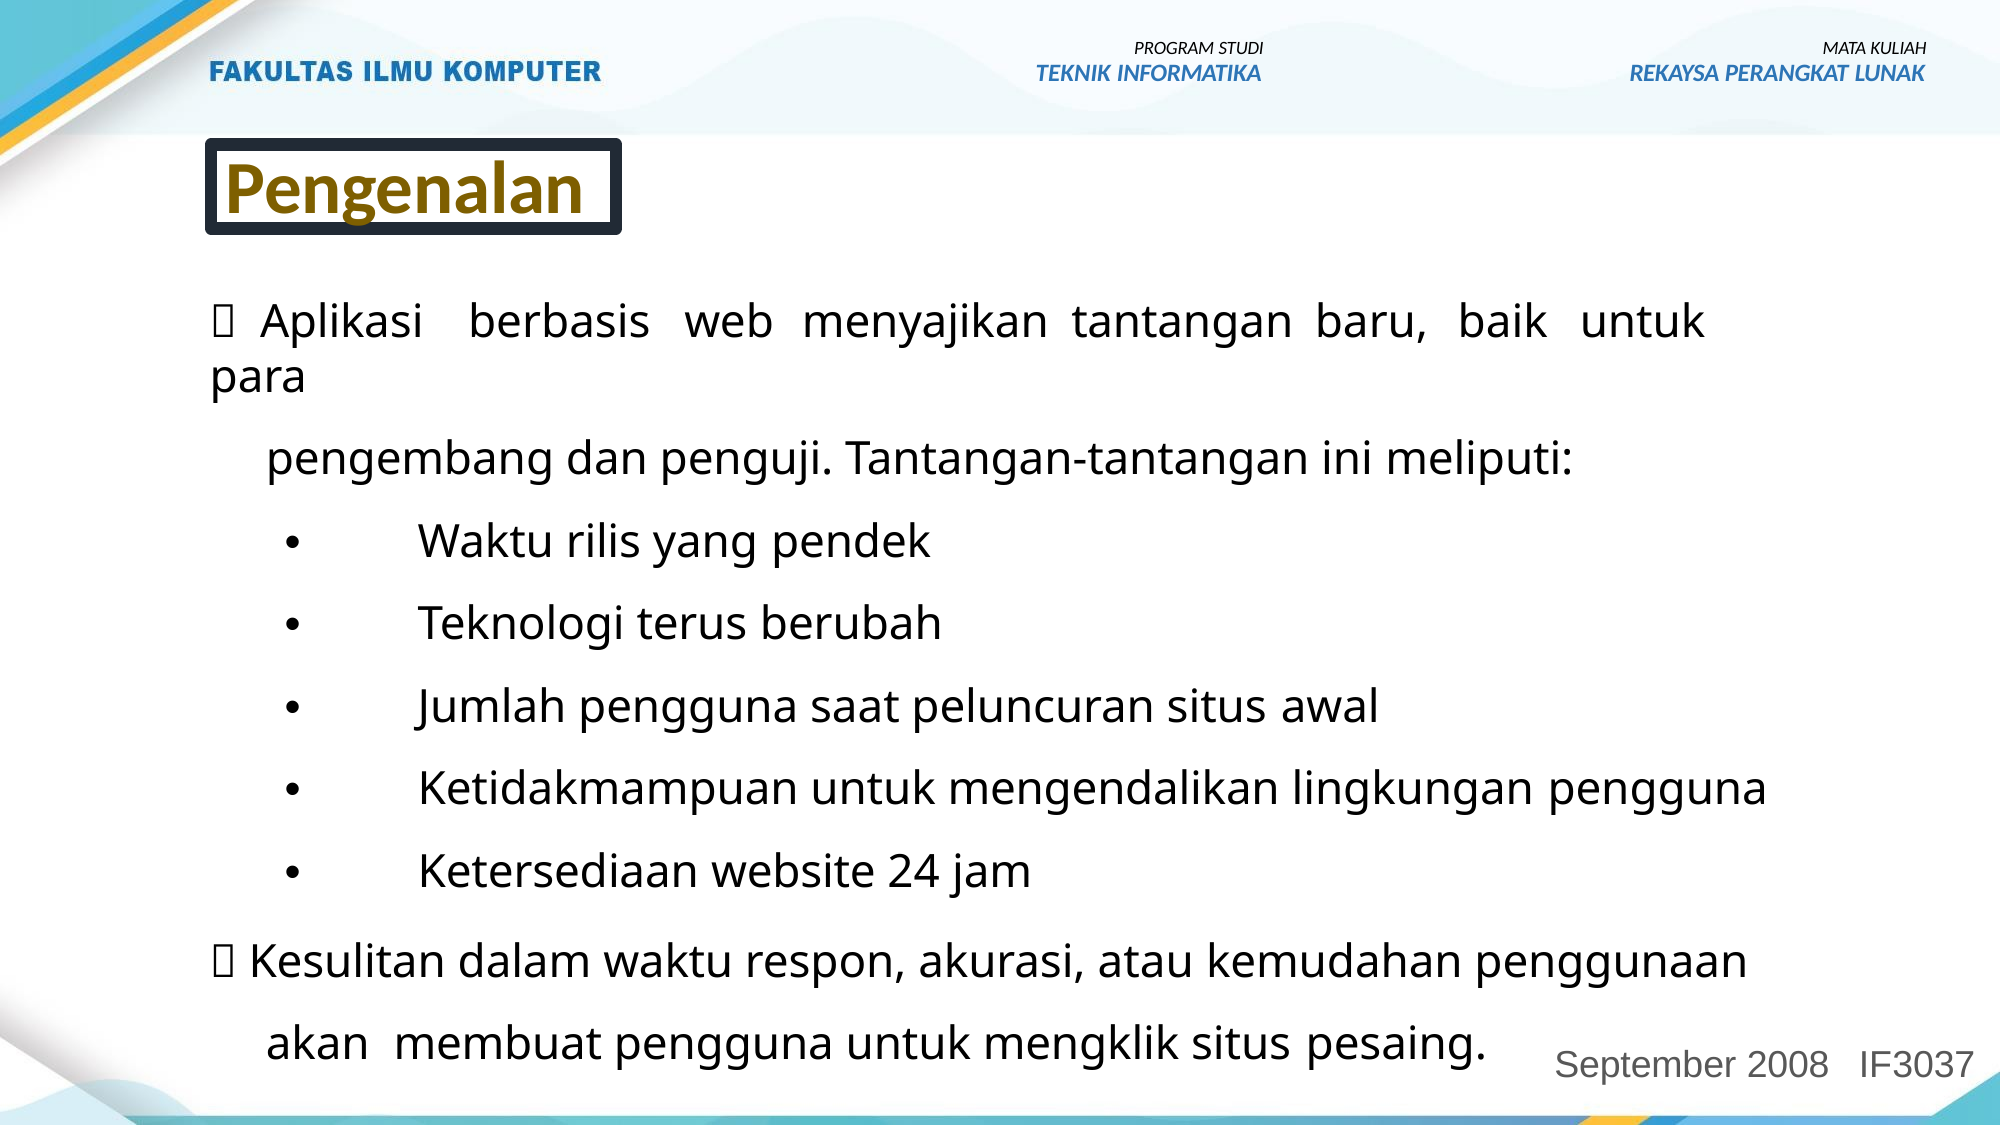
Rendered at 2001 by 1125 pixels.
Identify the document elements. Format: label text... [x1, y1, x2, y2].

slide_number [1552, 1041, 1834, 1125]
text_box PROGRAM STUDI TEKNIK INFORMATIKA [1033, 35, 1268, 87]
text_box MATA KULIAH REKAYSA PERANGKAT LUNAK [1627, 35, 1933, 87]
text_box Pengenalan [211, 144, 616, 229]
text_box  Aplikasi berbasis web menyajikan tantangan baru, baik untuk para pengembang dan penguji. Tantangan-tantangan ini meliputi: • Waktu rilis yang pendek • Teknologi terus berubah • Jumlah pengguna saat peluncuran situs awal • Ketidakmampuan untuk mengendalikan lingkungan pengguna • Ketersediaan website 24 jam  Kesulitan dalam waktu respon, akurasi, atau kemudahan penggunaan akan membuat pengguna untuk mengklik situs pesaing. [207, 262, 1826, 1069]
picture [0, 0, 2000, 1125]
footer IF3037 [1856, 1041, 1978, 1125]
